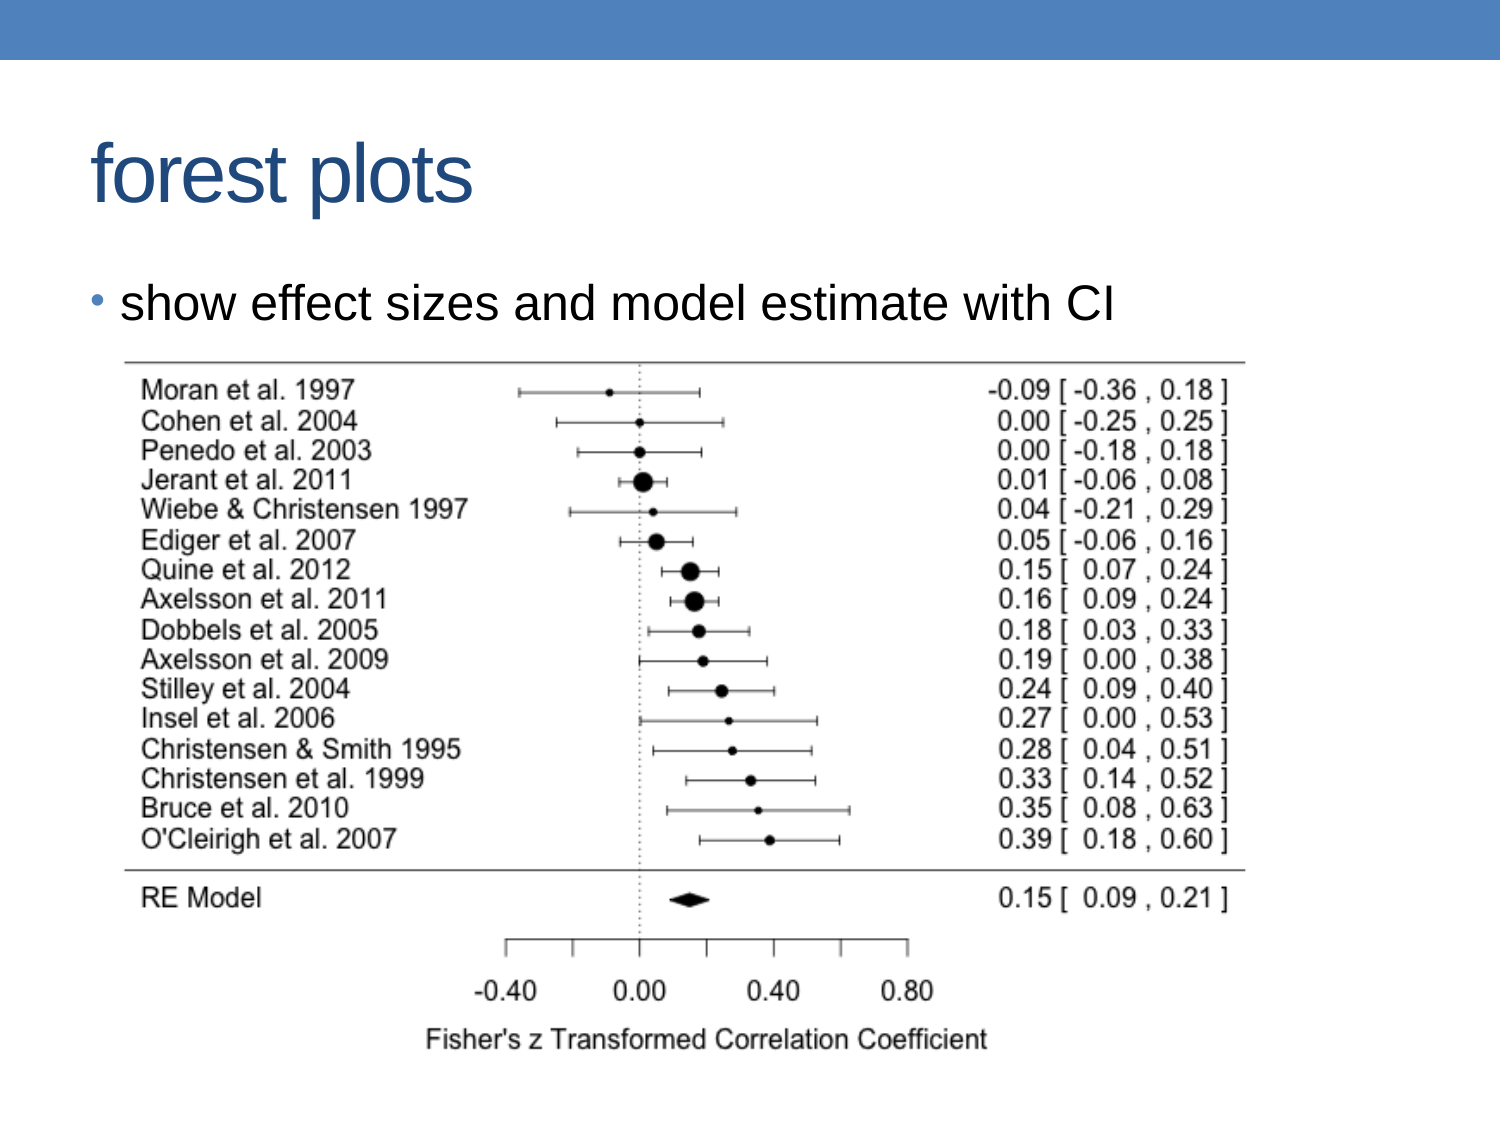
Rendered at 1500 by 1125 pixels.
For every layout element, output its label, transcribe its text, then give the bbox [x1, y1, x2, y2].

picture [74, 344, 1246, 1063]
title forest plots [75, 87, 1425, 250]
list show effect sizes and model estimate with CI [75, 262, 1425, 1063]
